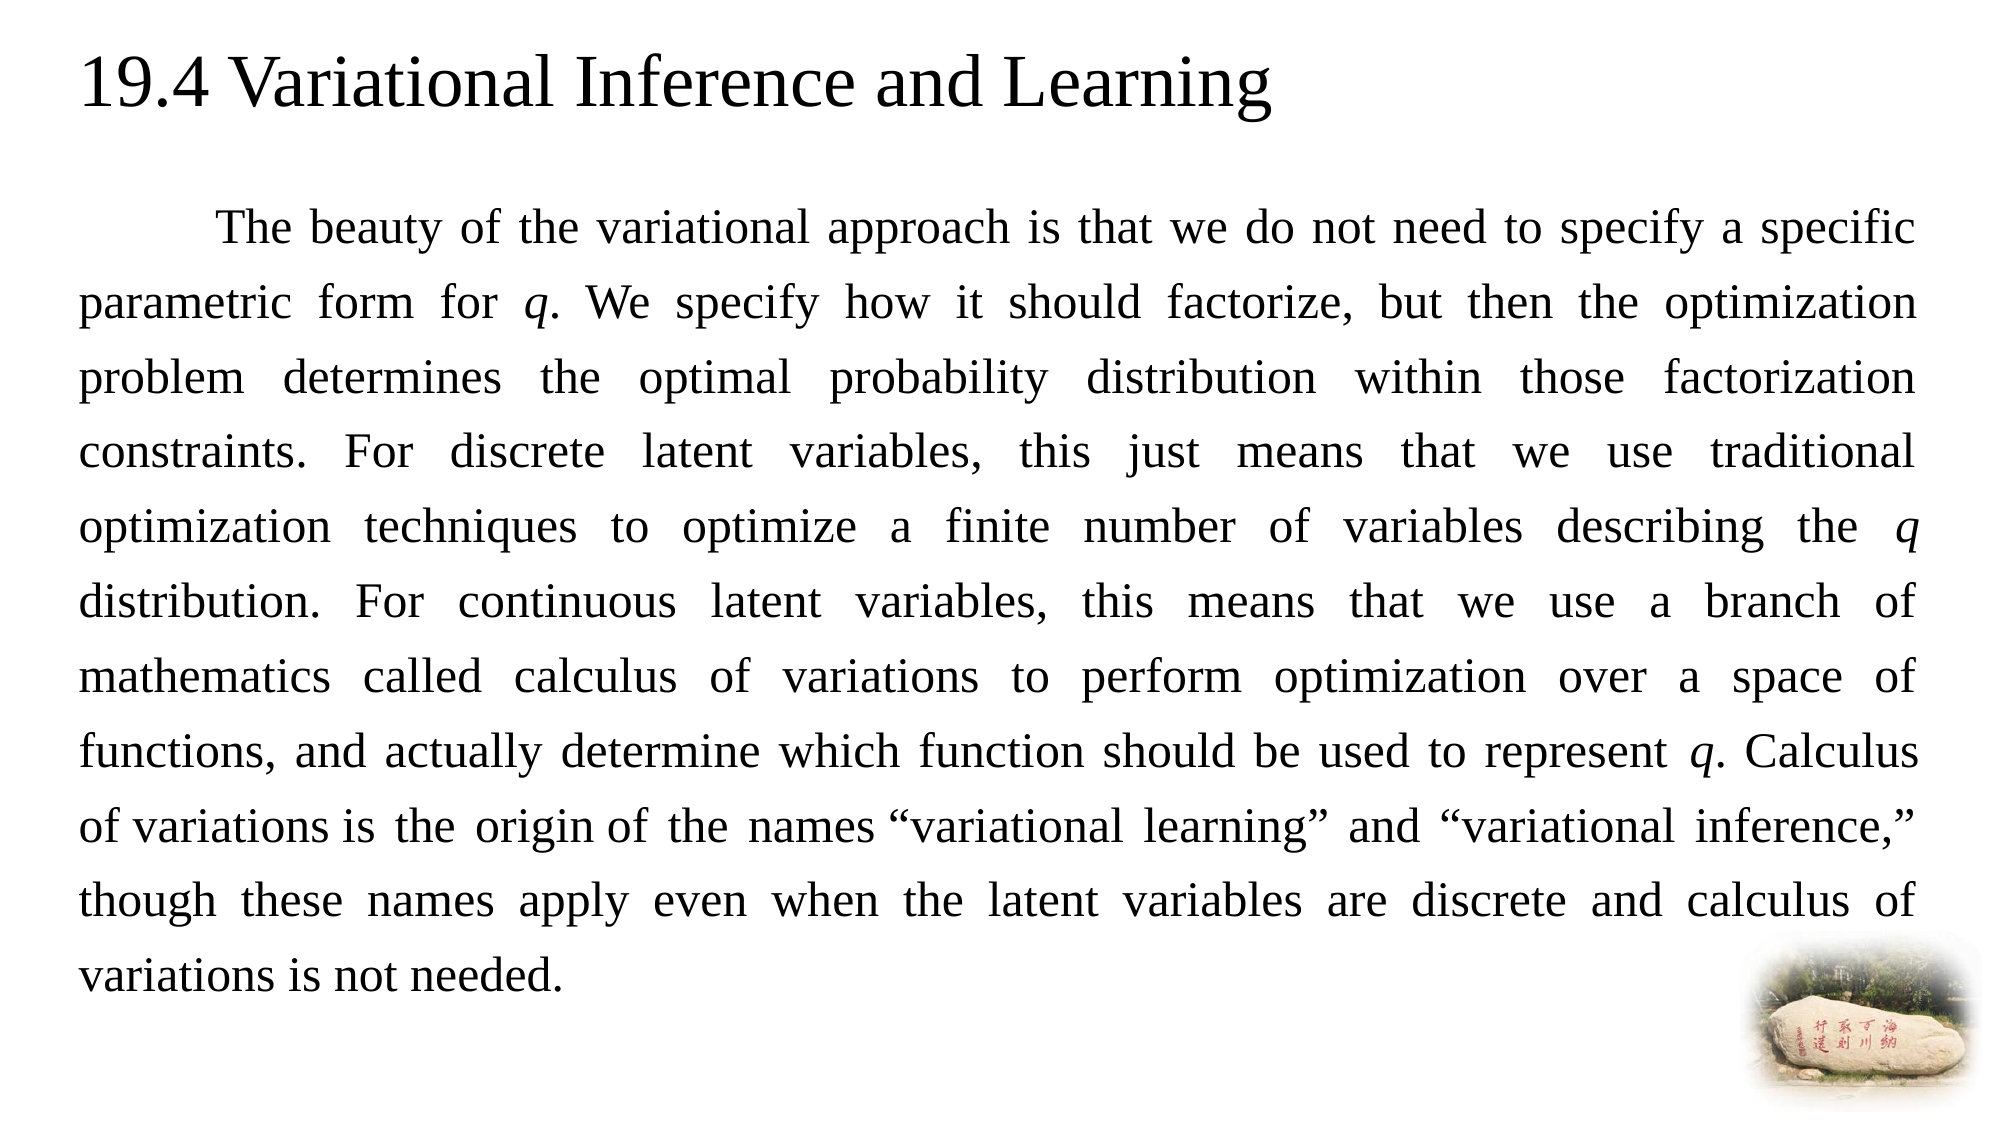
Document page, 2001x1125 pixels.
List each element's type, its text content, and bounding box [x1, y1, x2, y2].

list The beauty of the variational approach is that we do not need to specify a specific parametric form for q. We specify how it should factorize, but then the optimization problem determines the optimal probability distribution within those factorization constraints. For discrete latent variables, this just means that we use traditional optimization techniques to optimize a finite number of variables describing the q distribution. For continuous latent variables, this means that we use a branch of mathematics called calculus of variations to perform optimization over a space of functions, and actually determine which function should be used to represent q. Calculus of variations is the origin of the names “variational learning” and “variational inference,” though these names apply even when the latent variables are discrete and calculus of variations is not needed. [63, 171, 1936, 1014]
picture [1740, 927, 1985, 1112]
title 19.4 Variational Inference and Learning [63, 21, 1936, 142]
